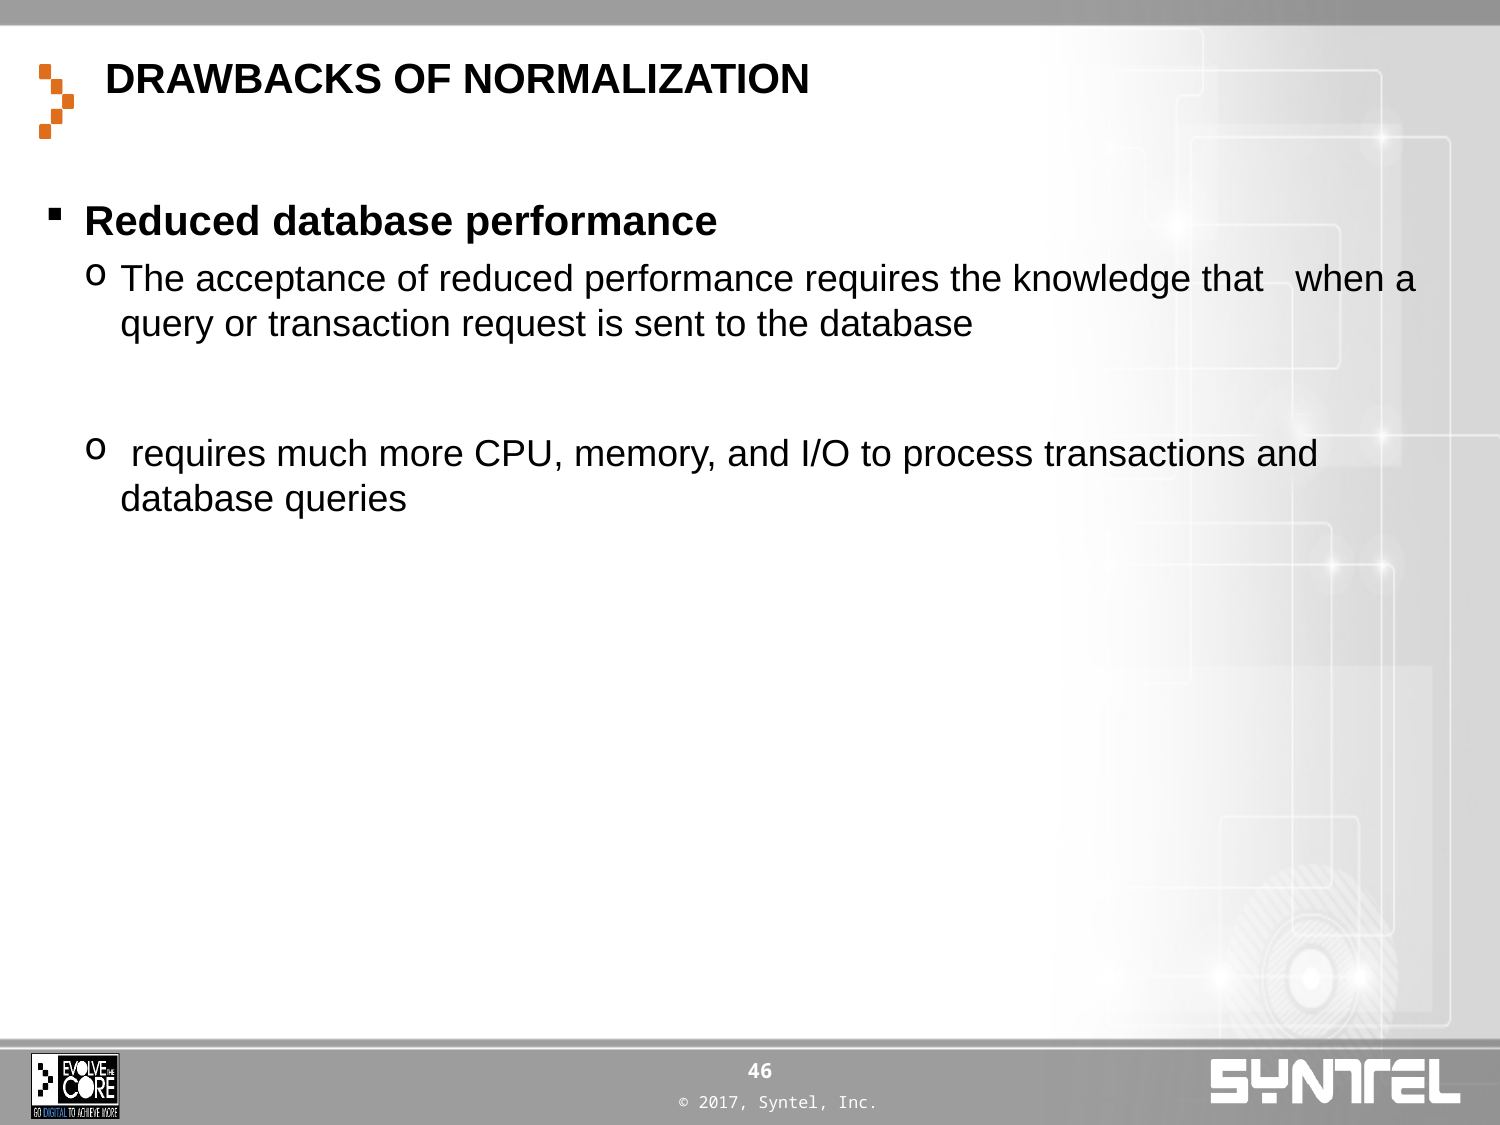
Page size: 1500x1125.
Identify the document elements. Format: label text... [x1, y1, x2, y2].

picture [0, 0, 1500, 1125]
title DRAWBACKS OF NORMALIZATION [90, 43, 1462, 160]
list Reduced database performance The acceptance of reduced performance requires the knowledge that when a query or transaction request is sent to the database requires much more CPU, memory, and I/O to process transactions and database queries [30, 186, 1461, 1006]
